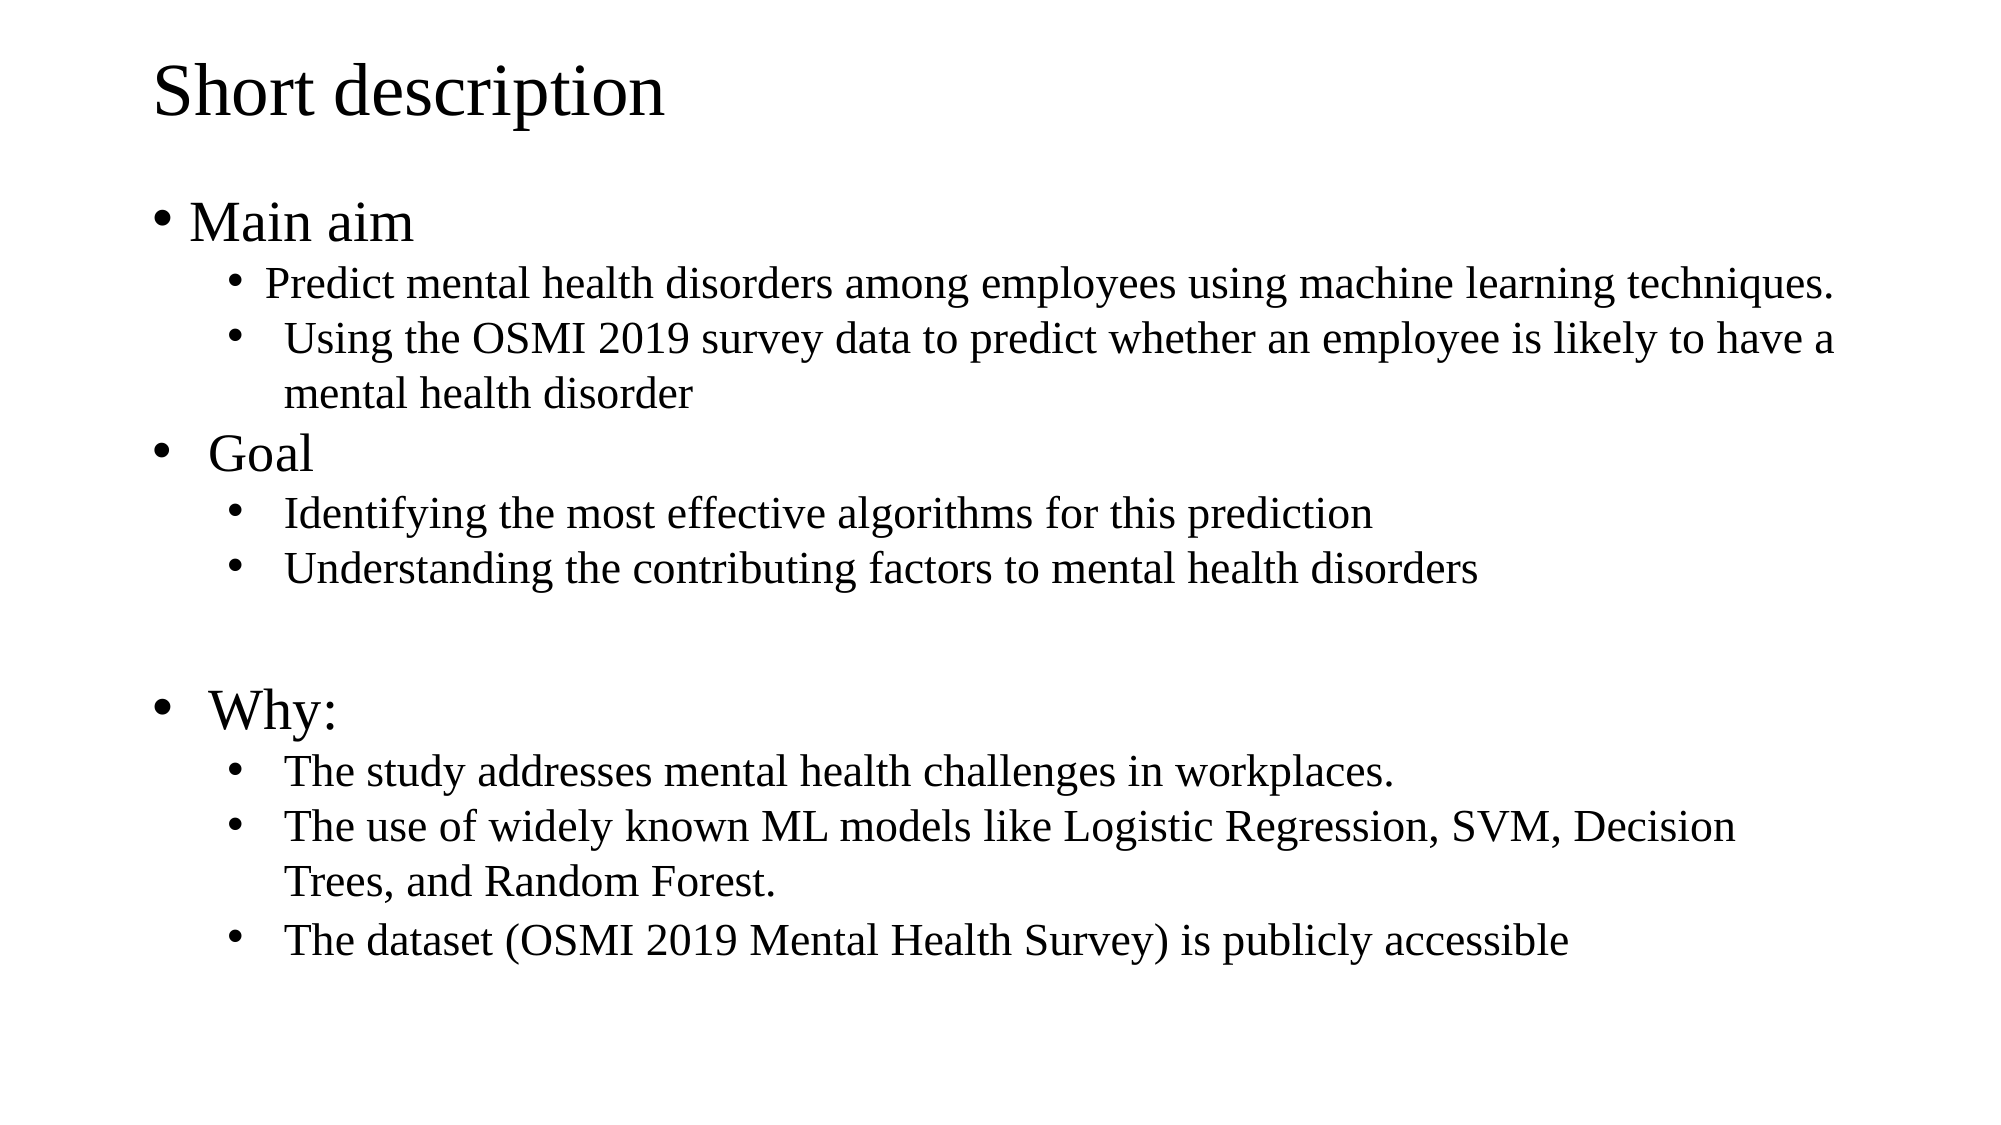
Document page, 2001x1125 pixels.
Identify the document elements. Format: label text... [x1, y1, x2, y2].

title Short description [137, 15, 1863, 168]
list Main aim Predict mental health disorders among employees using machine learning techniques. Using the OSMI 2019 survey data to predict whether an employee is likely to have a mental health disorder Goal Identifying the most effective algorithms for this prediction Understanding the contributing factors to mental health disorders Why: The study addresses mental health challenges in workplaces. The use of widely known ML models like Logistic Regression, SVM, Decision Trees, and Random Forest. The dataset (OSMI 2019 Mental Health Survey) is publicly accessible [137, 168, 1863, 1053]
